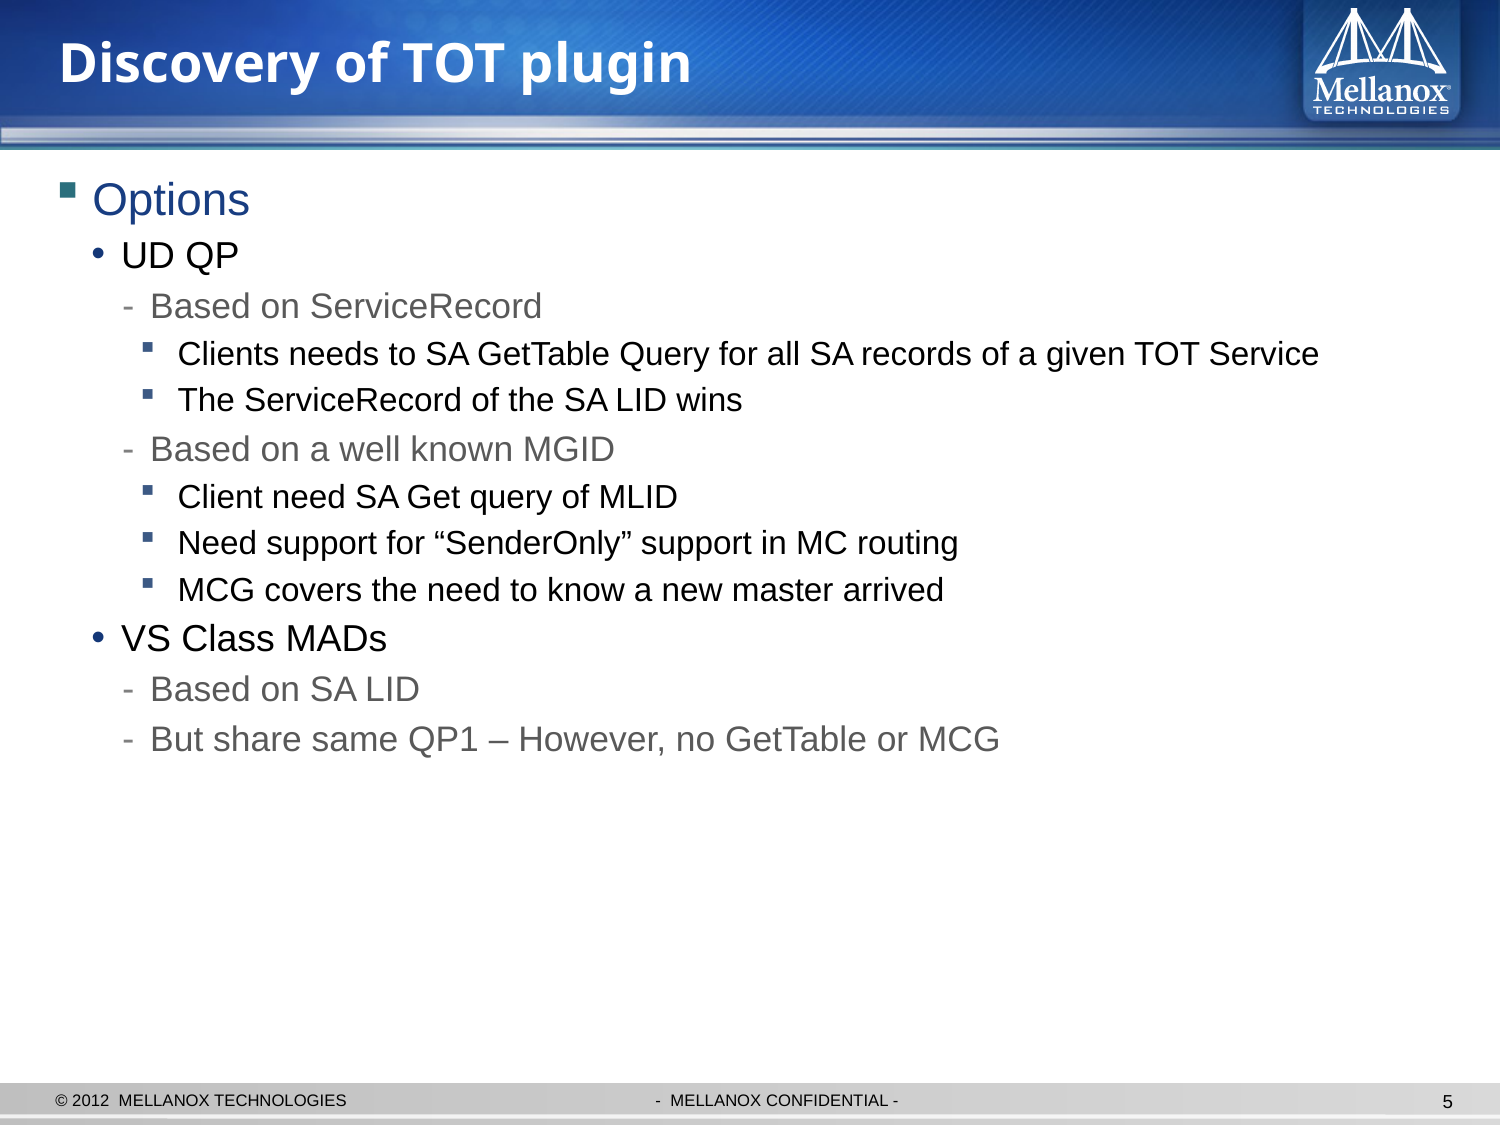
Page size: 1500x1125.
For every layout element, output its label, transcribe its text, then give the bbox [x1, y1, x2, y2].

picture [0, 0, 1500, 150]
title Discovery of TOT plugin [58, 0, 1269, 129]
list Options UD QP Based on ServiceRecord Clients needs to SA GetTable Query for all SA records of a given TOT Service The ServiceRecord of the SA LID wins Based on a well known MGID Client need SA Get query of MLID Need support for “SenderOnly” support in MC routing MCG covers the need to know a new master arrived VS Class MADs Based on SA LID But share same QP1 – However, no GetTable or MCG [55, 169, 1463, 1055]
